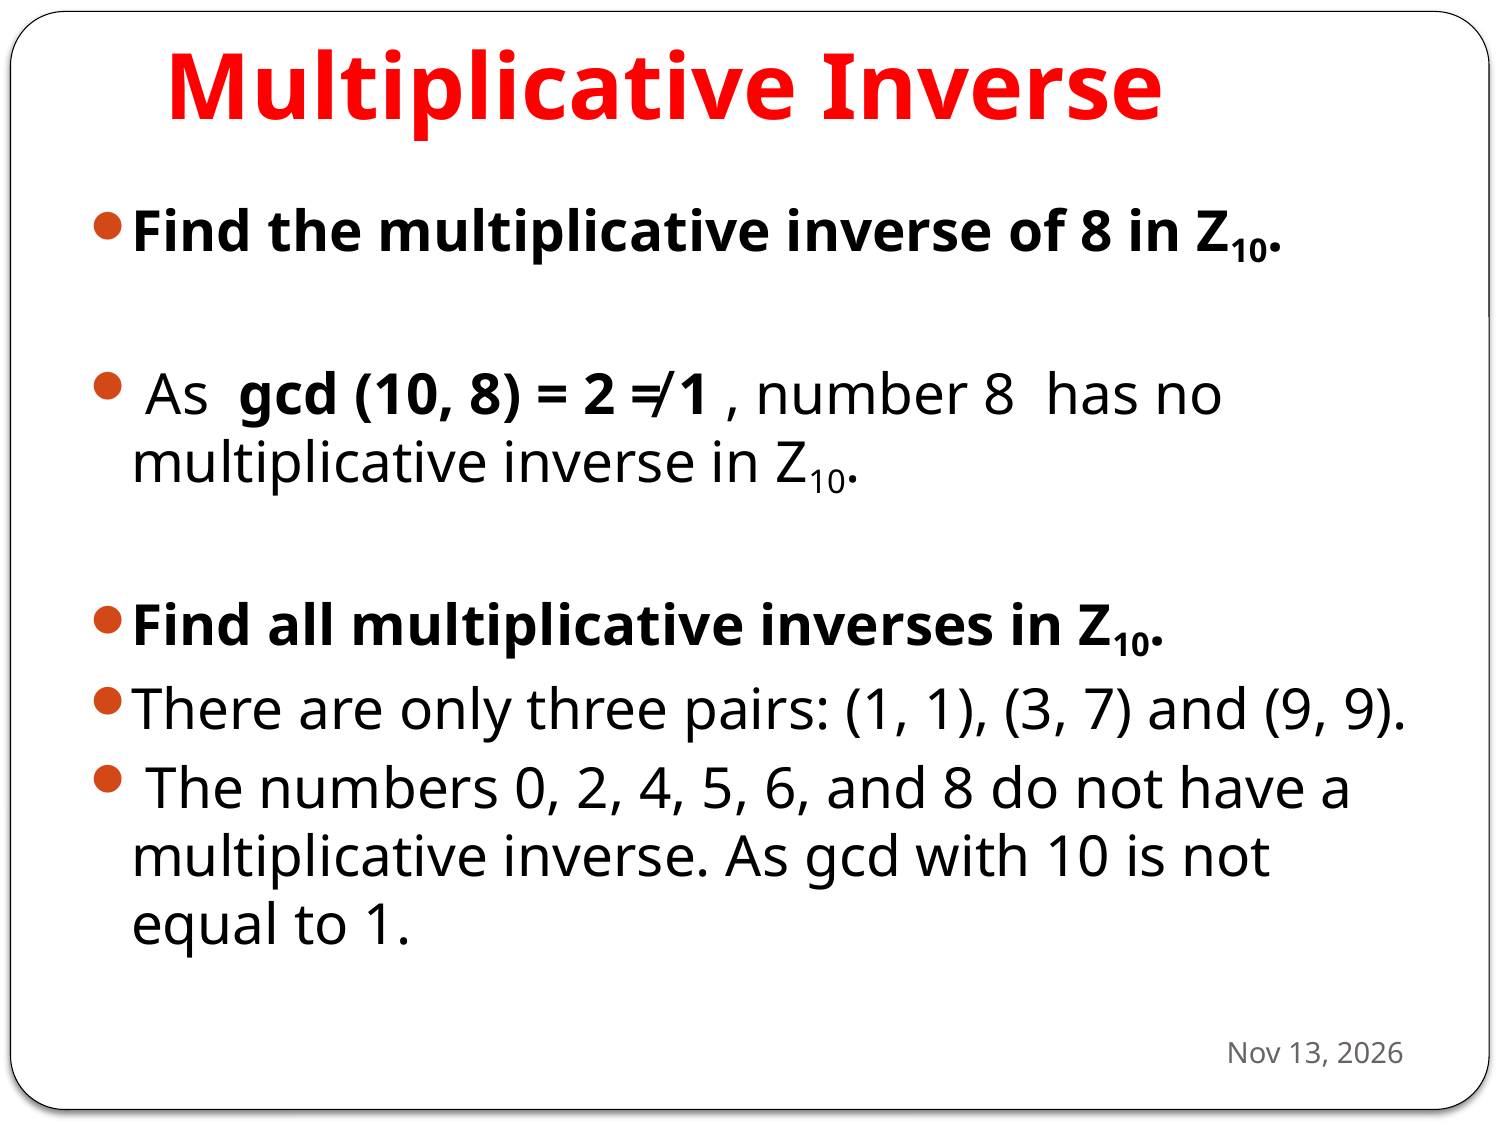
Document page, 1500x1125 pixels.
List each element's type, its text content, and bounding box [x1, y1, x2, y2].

list Find the multiplicative inverse of 8 in Z10. As gcd (10, 8) = 2 ≠ 1 , number 8 has no multiplicative inverse in Z10. Find all multiplicative inverses in Z10. There are only three pairs: (1, 1), (3, 7) and (9, 9). The numbers 0, 2, 4, 5, 6, and 8 do not have a multiplicative inverse. As gcd with 10 is not equal to 1. [75, 187, 1425, 975]
slide_number 7-Feb-25 [1012, 1015, 1419, 1094]
title Multiplicative Inverse [150, 75, 1425, 187]
